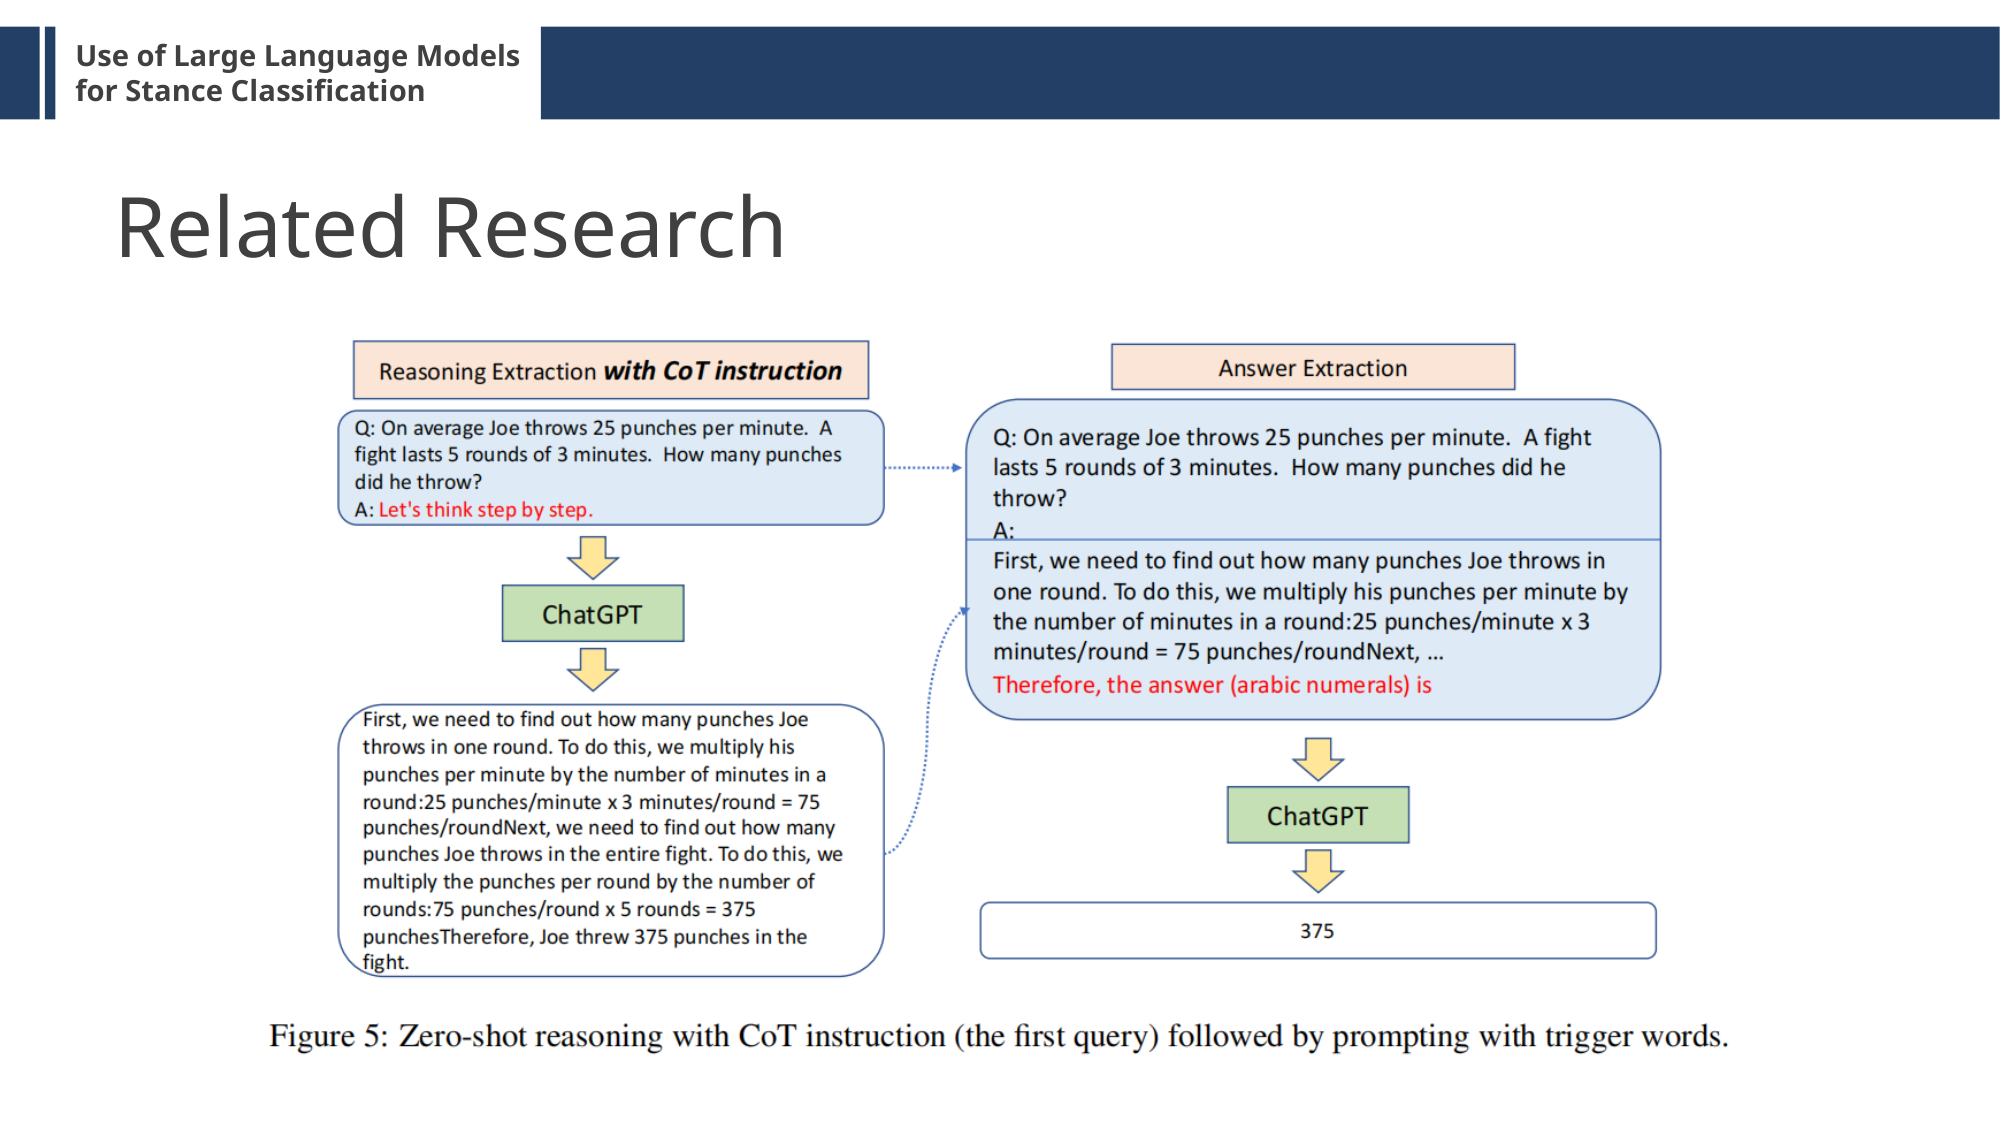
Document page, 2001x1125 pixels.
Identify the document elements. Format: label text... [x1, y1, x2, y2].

text_box Related Research [100, 146, 884, 282]
picture [258, 314, 1742, 1067]
